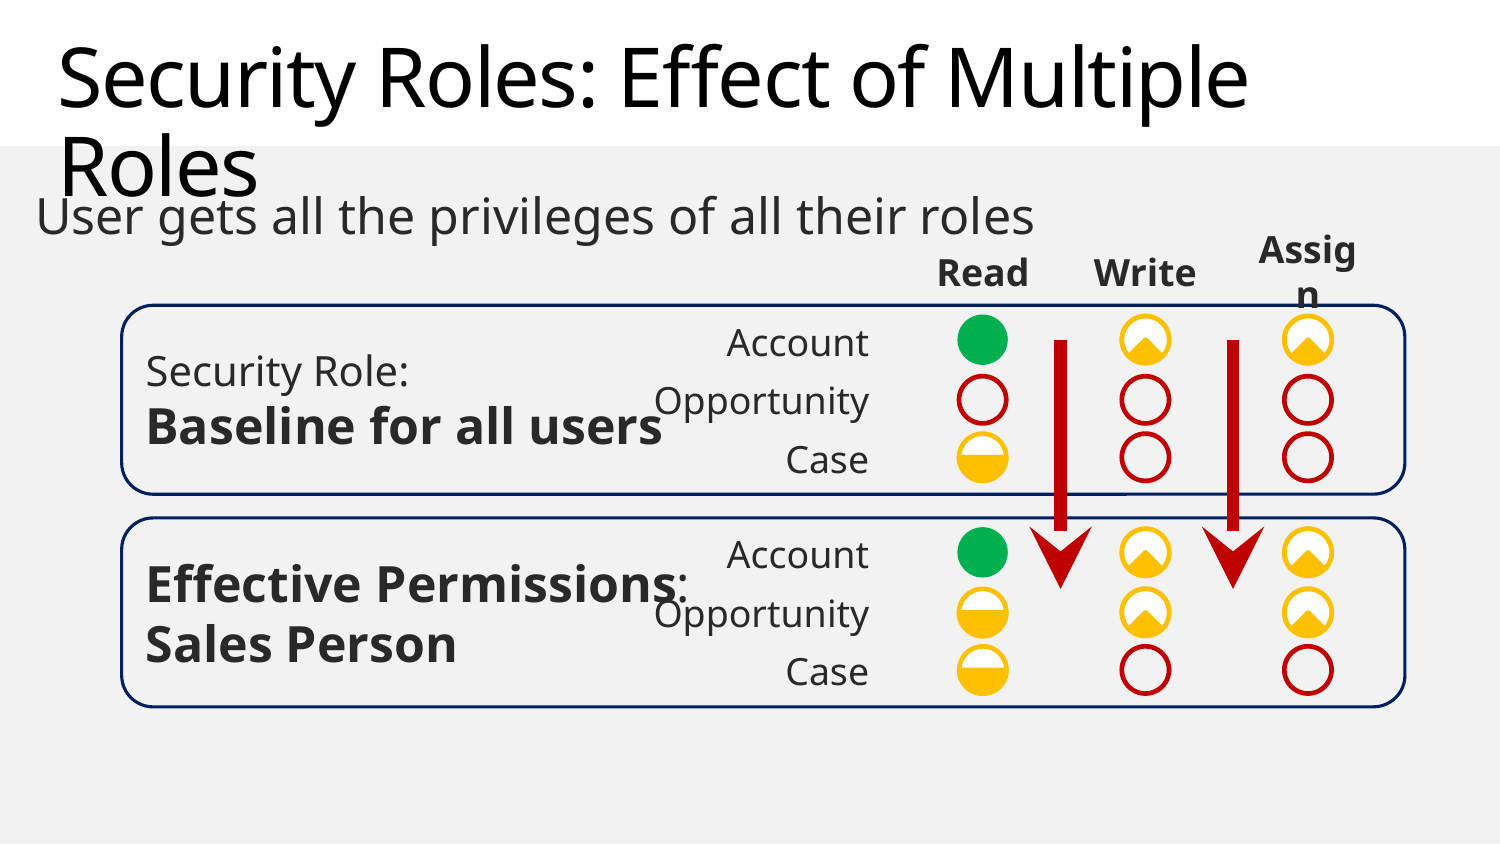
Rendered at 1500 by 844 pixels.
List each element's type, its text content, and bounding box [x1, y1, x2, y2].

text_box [121, 240, 1406, 708]
title Security Roles: Effect of Multiple Roles [33, 35, 1468, 126]
text_box User gets all the privileges of all their roles [20, 176, 1051, 252]
